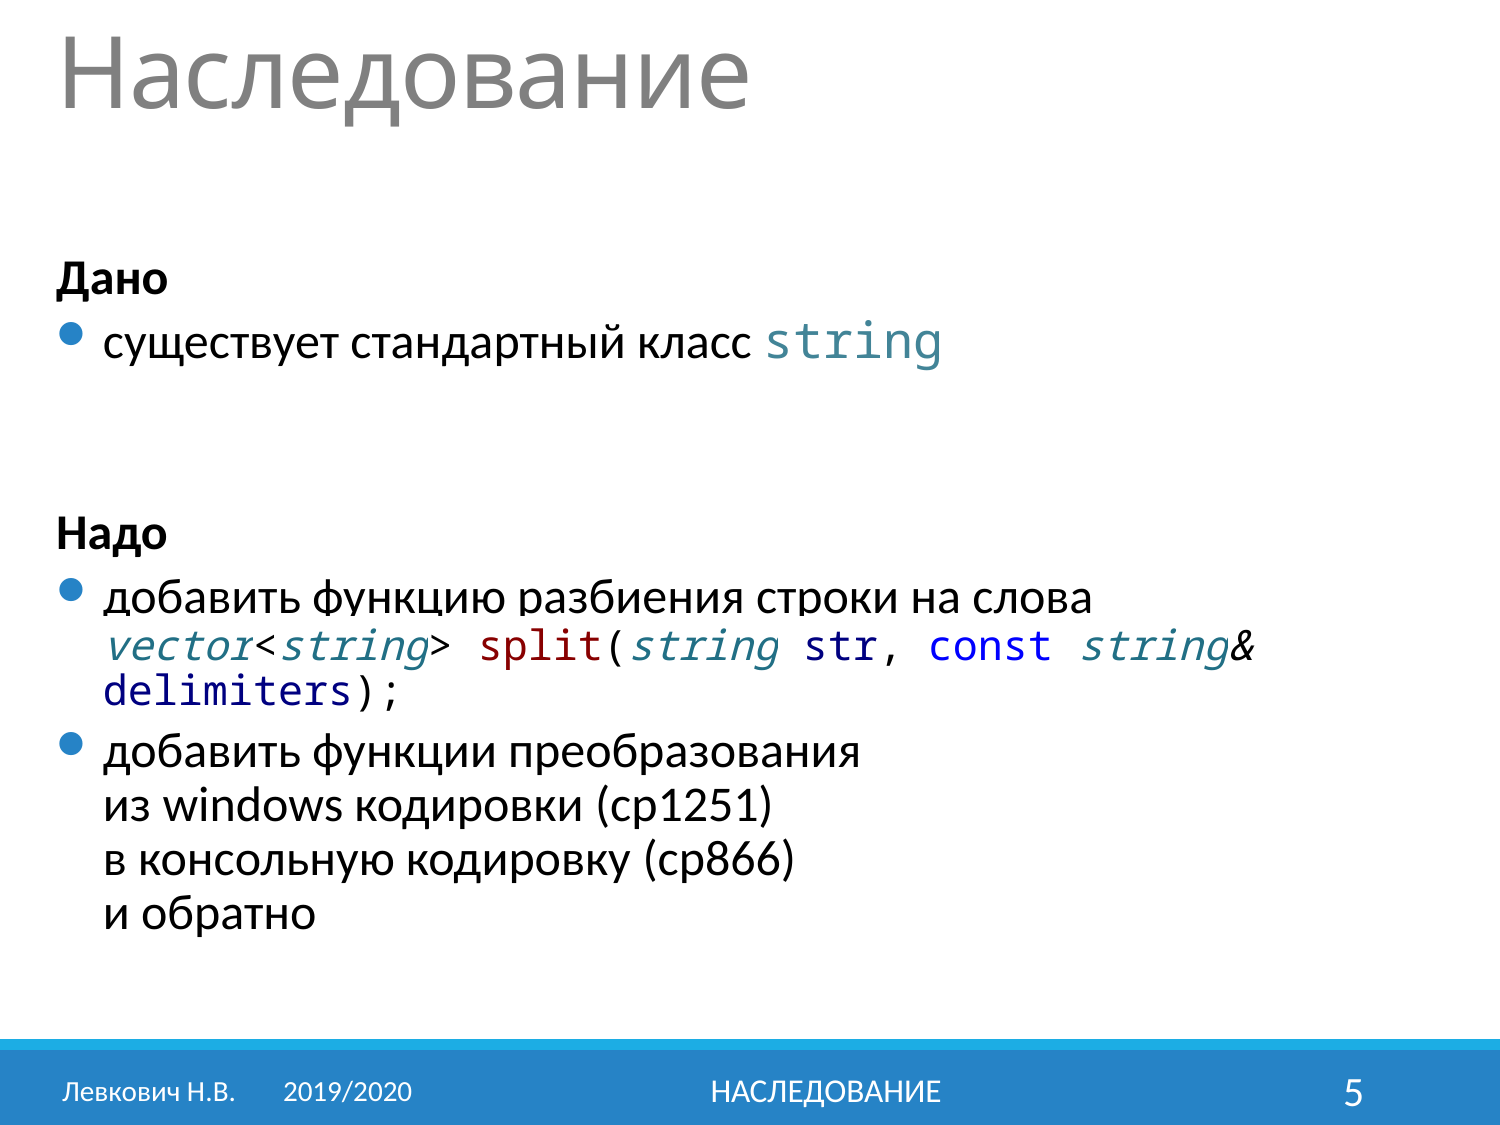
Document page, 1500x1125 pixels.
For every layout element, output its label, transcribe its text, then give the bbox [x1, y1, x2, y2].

title Наследование [41, 19, 1459, 138]
slide_number Левкович Н.В. 2019/2020 [47, 1059, 440, 1120]
slide_number 5 [1218, 1059, 1380, 1120]
footer Наследование [453, 1059, 1199, 1120]
text_box Дано существует стандартный класс string Надо добавить функцию разбиения строки на слова vector<string> split(string str, const string& delimiters); добавить функции преобразования из windows кодировки (cp1251) в консольную кодировку (cp866) и обратно [41, 243, 1471, 948]
